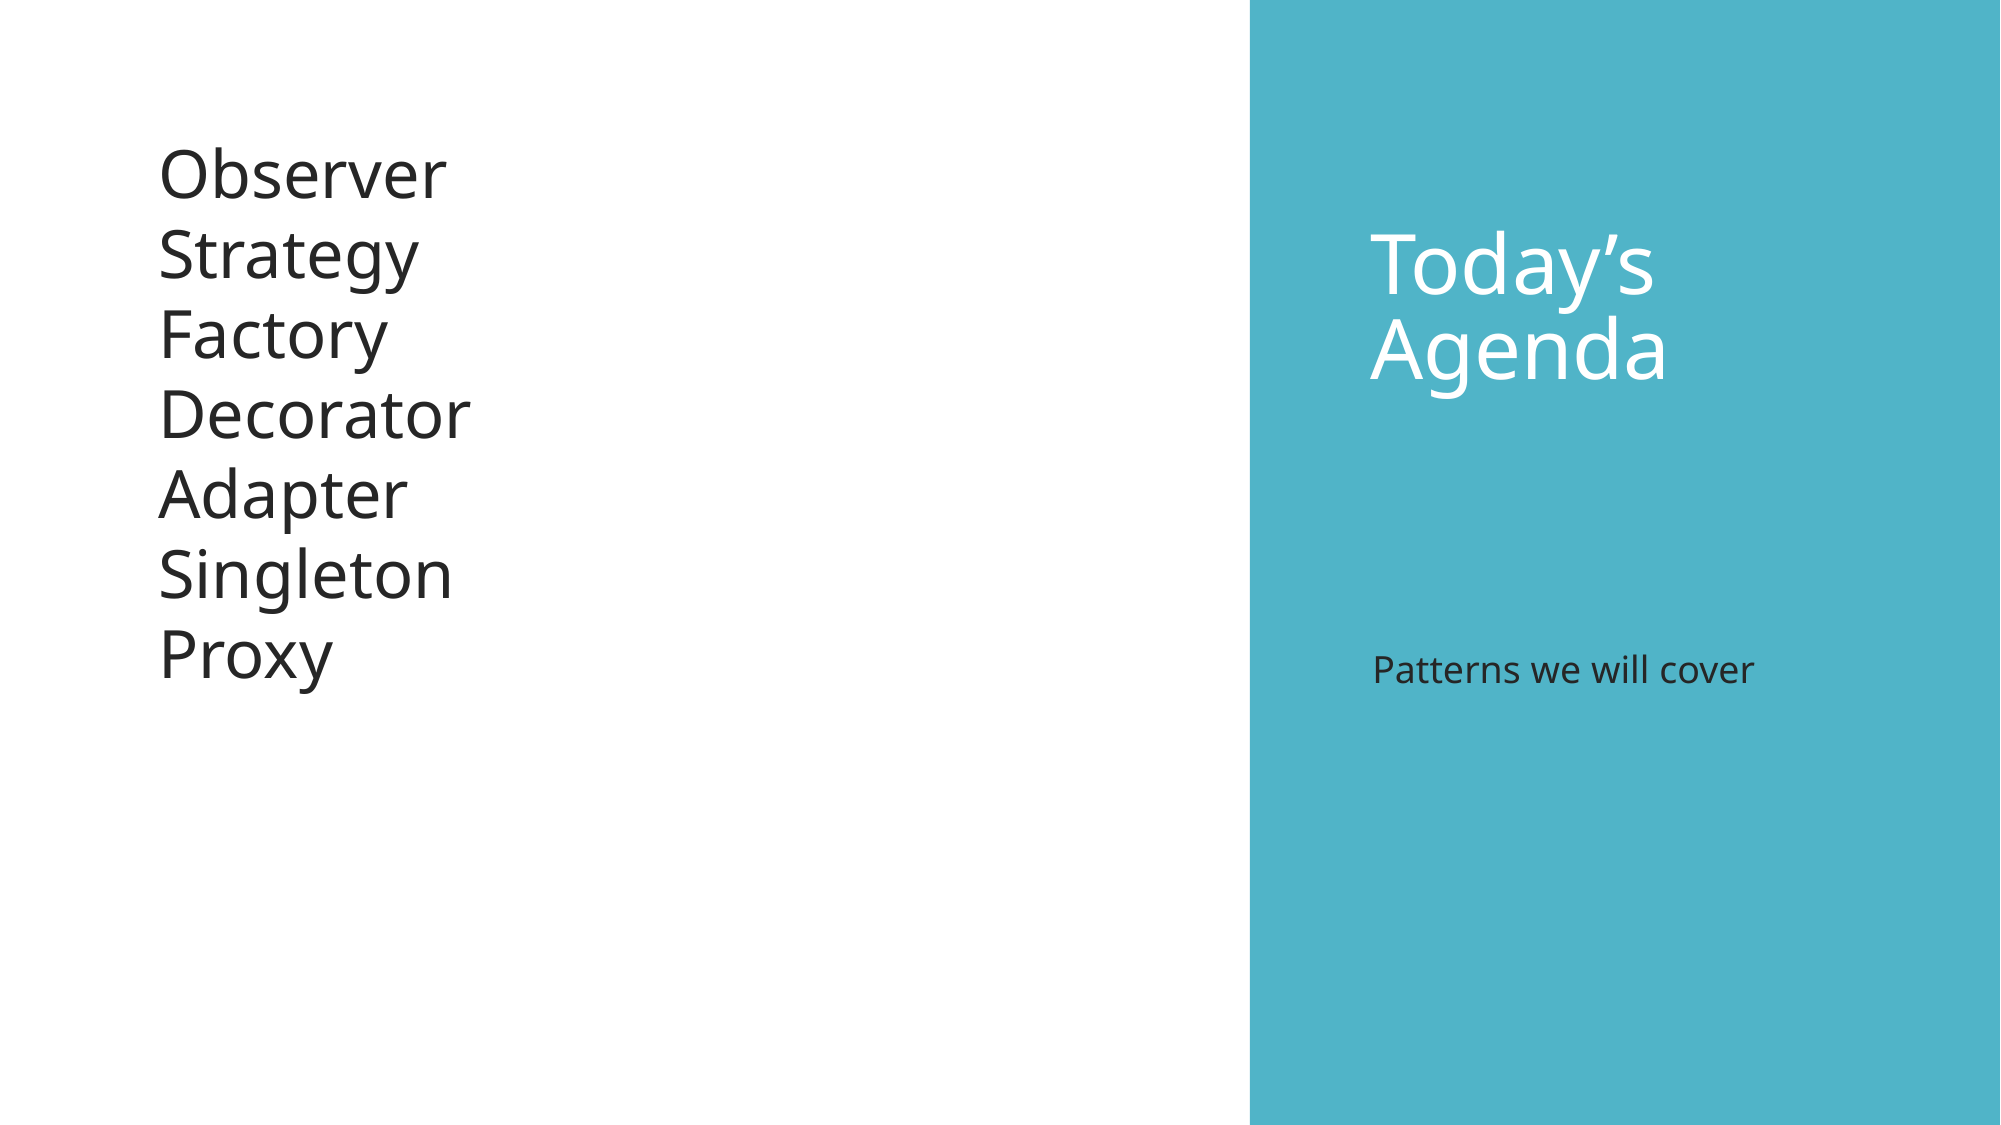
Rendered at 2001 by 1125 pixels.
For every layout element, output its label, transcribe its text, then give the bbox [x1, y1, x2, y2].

text_box Observer Strategy Factory Decorator Adapter Singleton Proxy [125, 124, 1125, 875]
text_box Patterns we will cover [1357, 411, 1915, 925]
text_box Today’s Agenda [1355, 88, 1910, 404]
